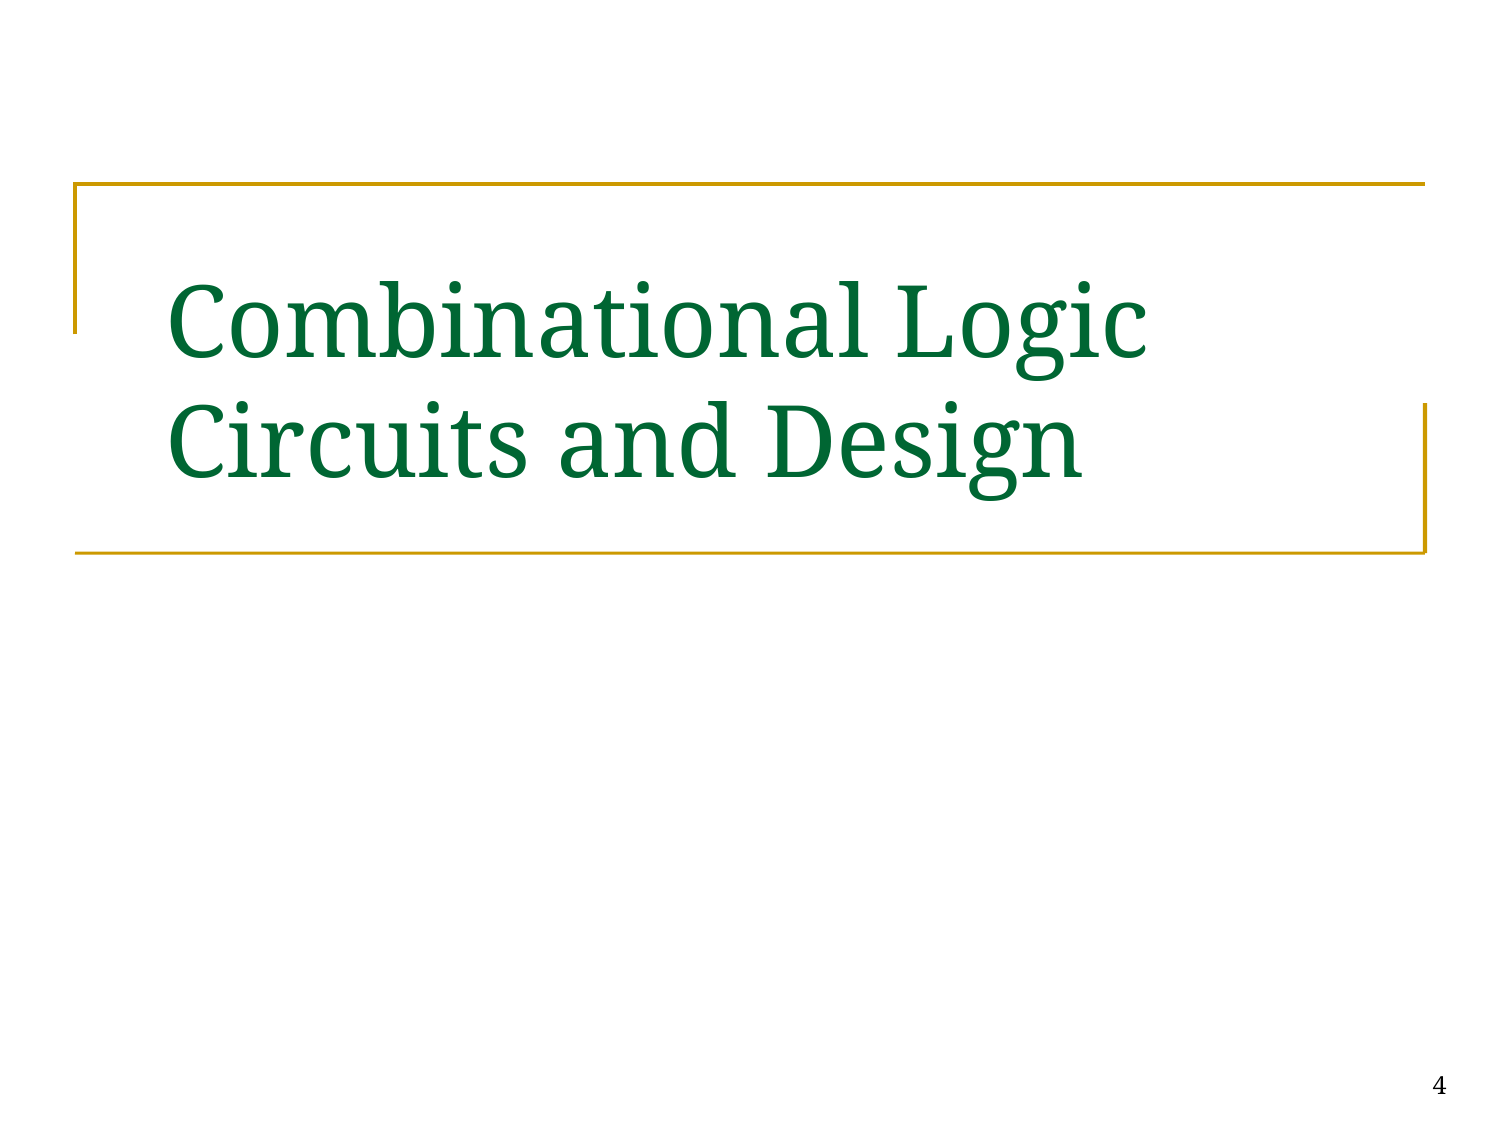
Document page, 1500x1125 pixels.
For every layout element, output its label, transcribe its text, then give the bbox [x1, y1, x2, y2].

slide_number 4 [1111, 1036, 1462, 1112]
title Combinational Logic Circuits and Design [150, 249, 1450, 538]
